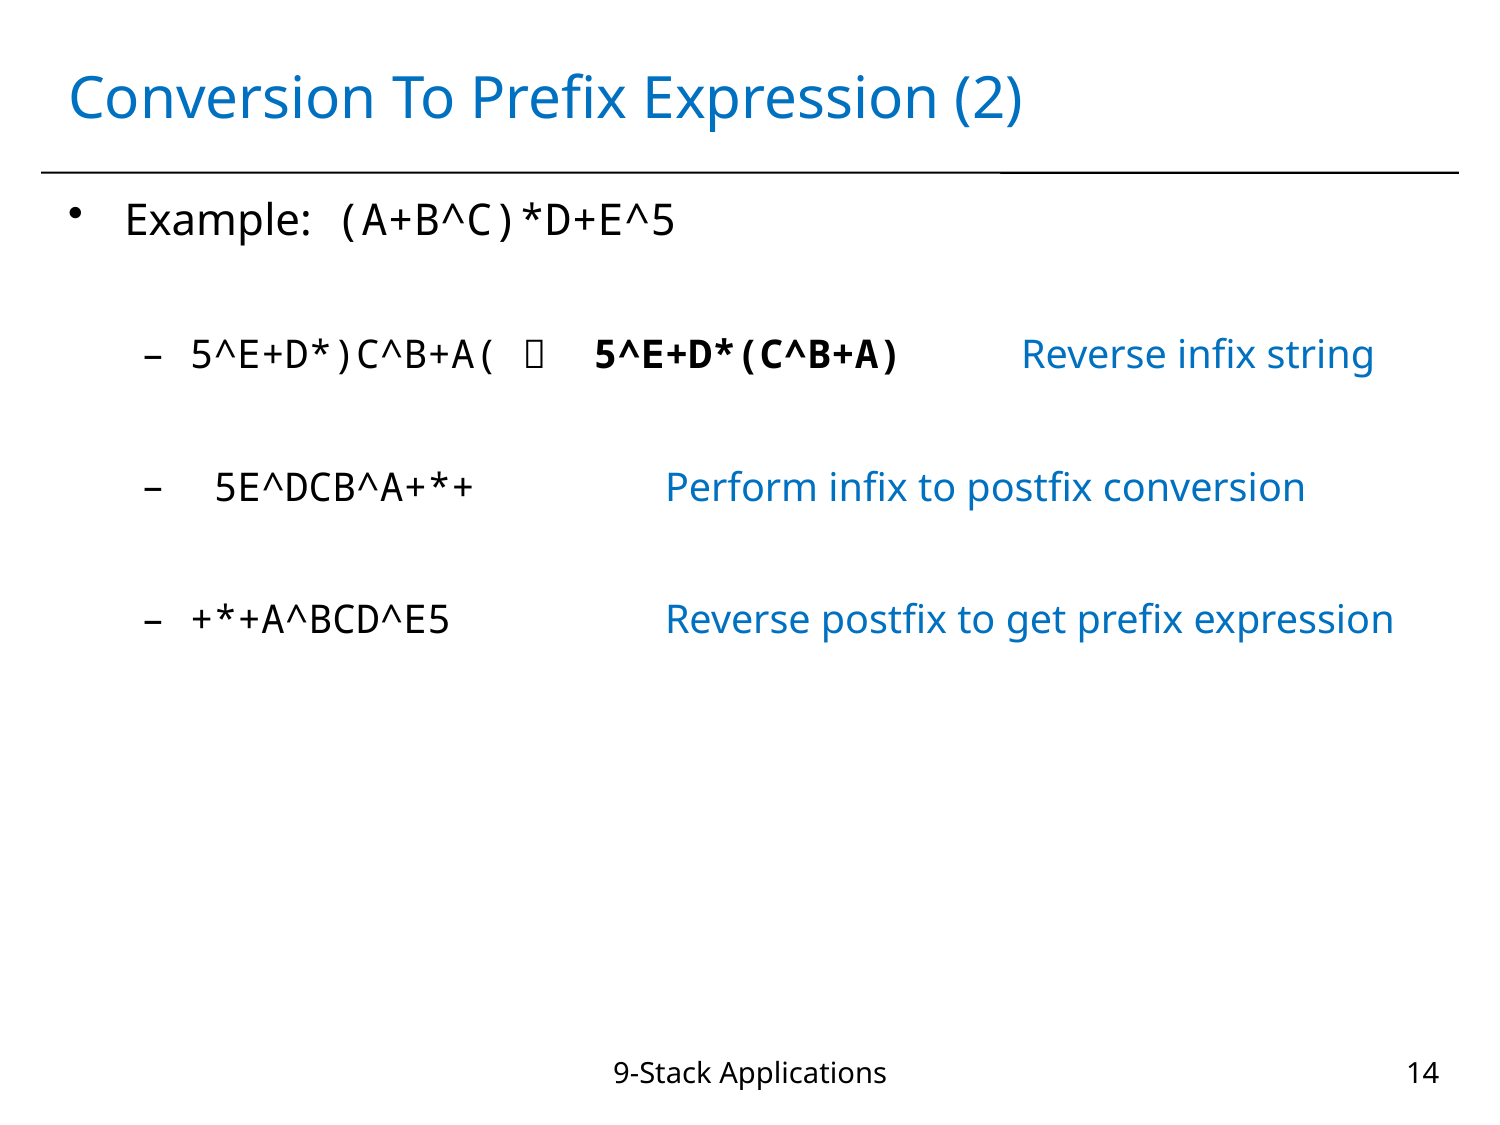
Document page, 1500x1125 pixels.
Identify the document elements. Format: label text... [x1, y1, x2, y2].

title Conversion To Prefix Expression (2) [52, 30, 1448, 159]
slide_number 14 [1104, 1046, 1455, 1125]
list Example: (A+B^C)*D+E^5 5^E+D*)C^B+A(  5^E+D*(C^B+A) Reverse infix string 5E^DCB^A+*+ Perform infix to postfix conversion +*+A^BCD^E5 Reverse postfix to get prefix expression [52, 184, 1448, 1024]
footer 9-Stack Applications [502, 1046, 999, 1125]
